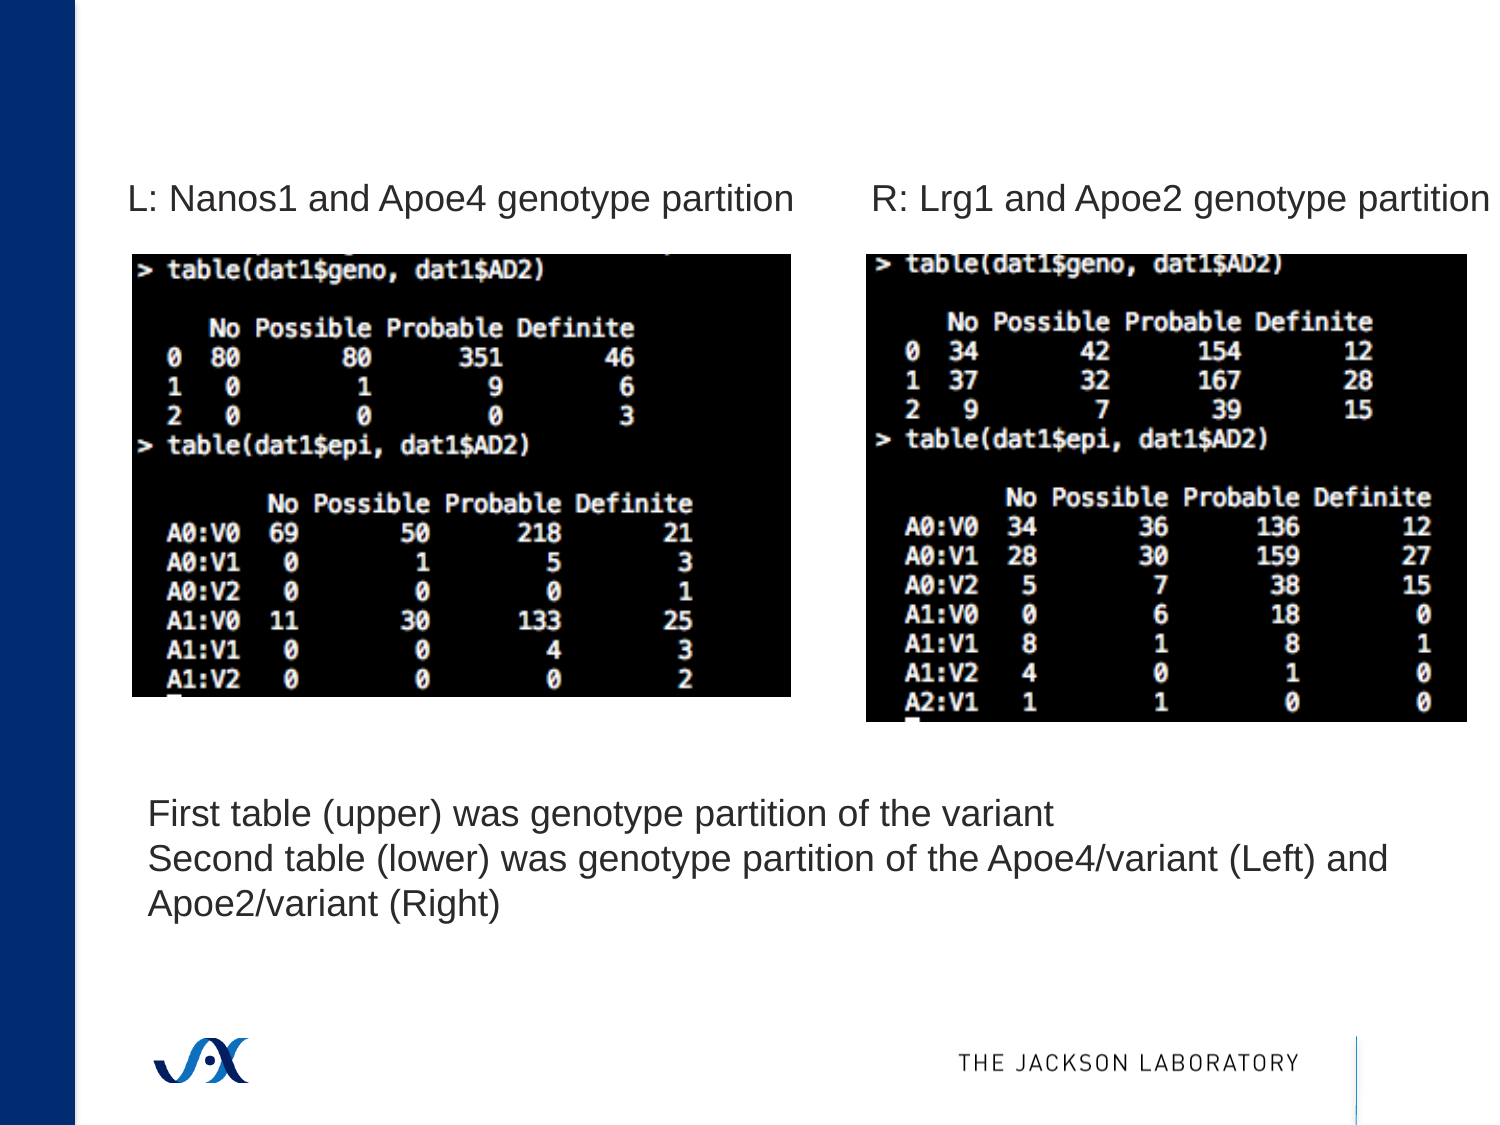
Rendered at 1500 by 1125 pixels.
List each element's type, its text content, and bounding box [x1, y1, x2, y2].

text_box R: Lrg1 and Apoe2 genotype partition [856, 167, 1500, 227]
picture [140, 1022, 269, 1099]
picture [132, 254, 792, 697]
picture [866, 254, 1467, 722]
text_box L: Nanos1 and Apoe4 genotype partition [112, 167, 820, 227]
picture [943, 1023, 1313, 1099]
text_box First table (upper) was genotype partition of the variant Second table (lower) was genotype partition of the Apoe4/variant (Left) and Apoe2/variant (Right) [132, 781, 1500, 932]
